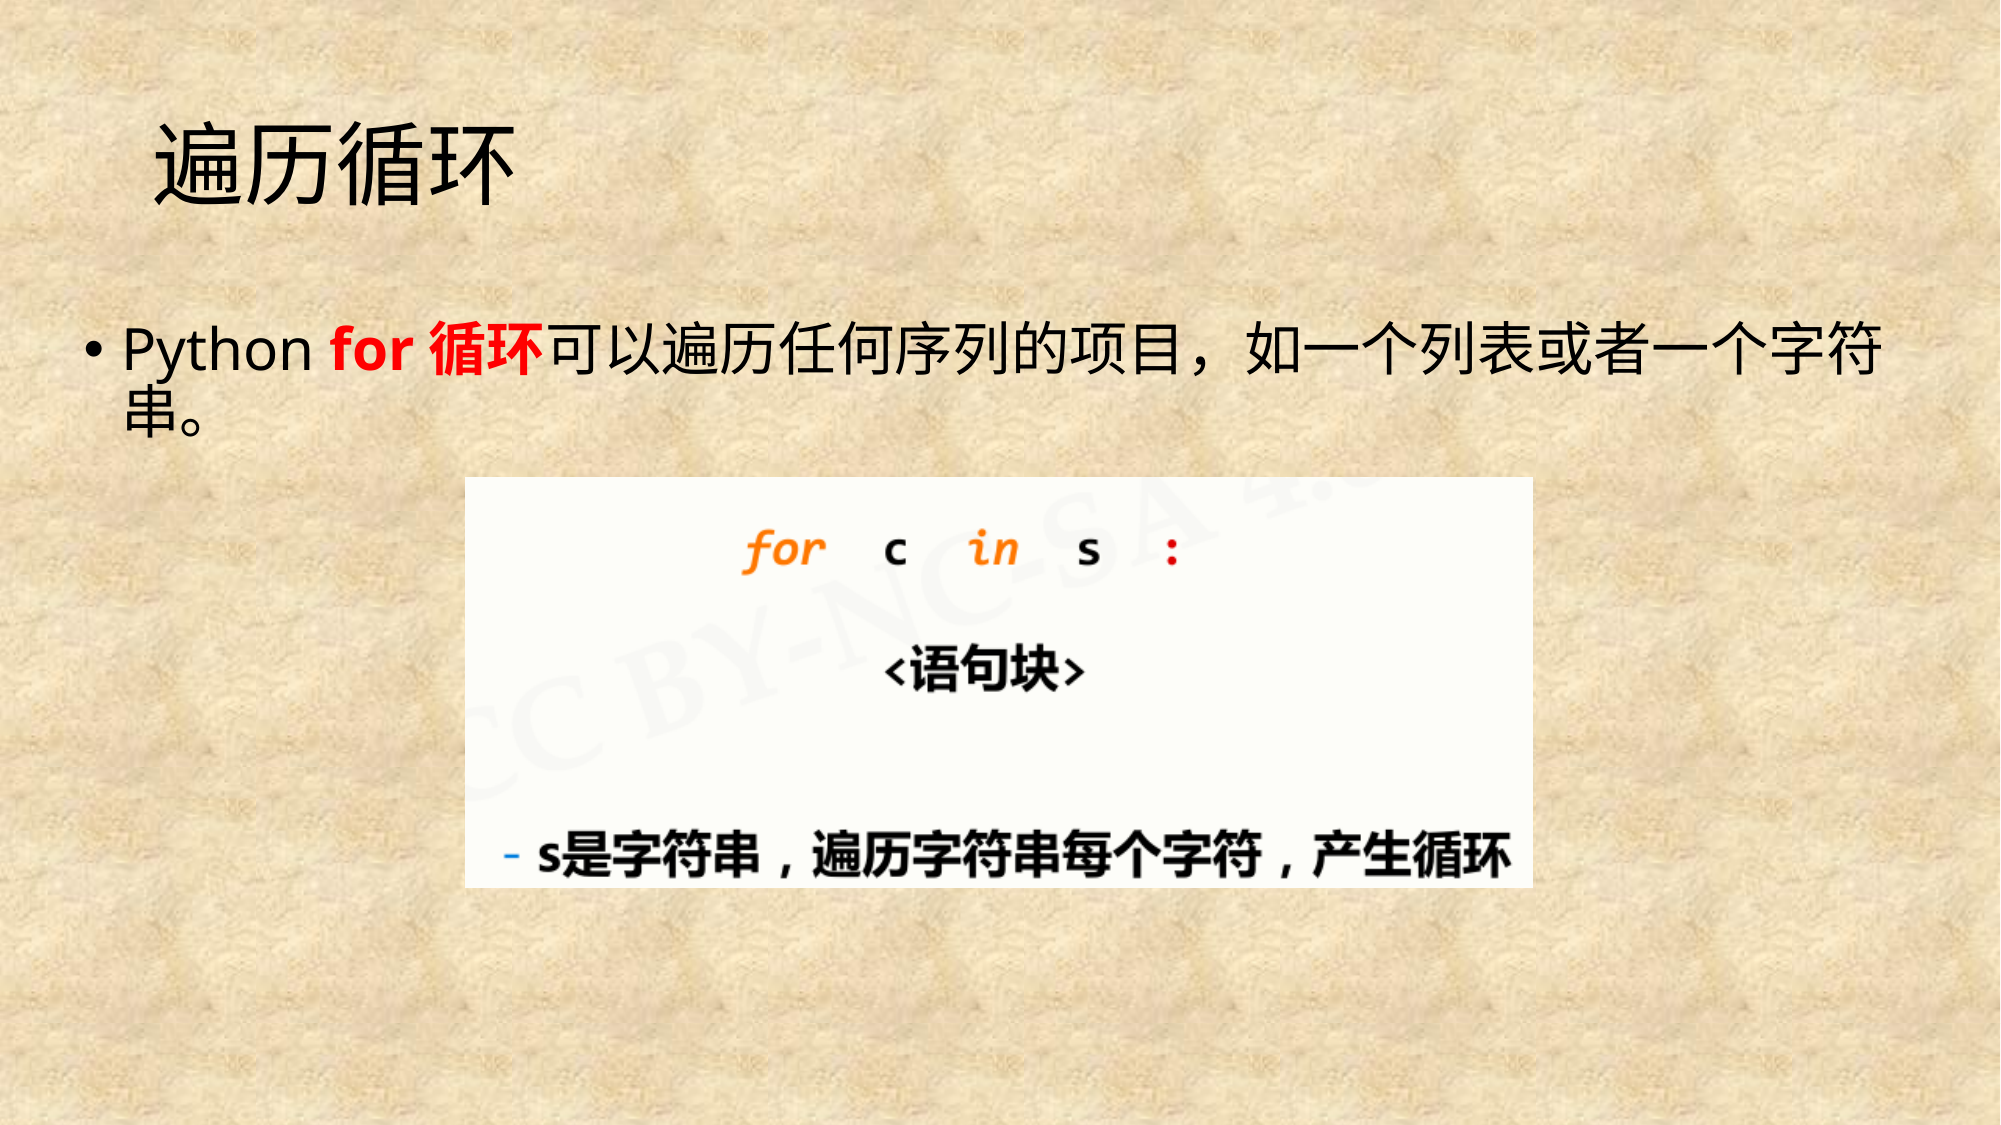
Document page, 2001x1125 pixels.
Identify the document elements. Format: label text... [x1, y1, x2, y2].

list Python for循环可以遍历任何序列的项目，如一个列表或者一个字符串。 [68, 312, 1932, 1027]
picture [0, 0, 2001, 1125]
title 遍历循环 [137, 59, 1863, 278]
